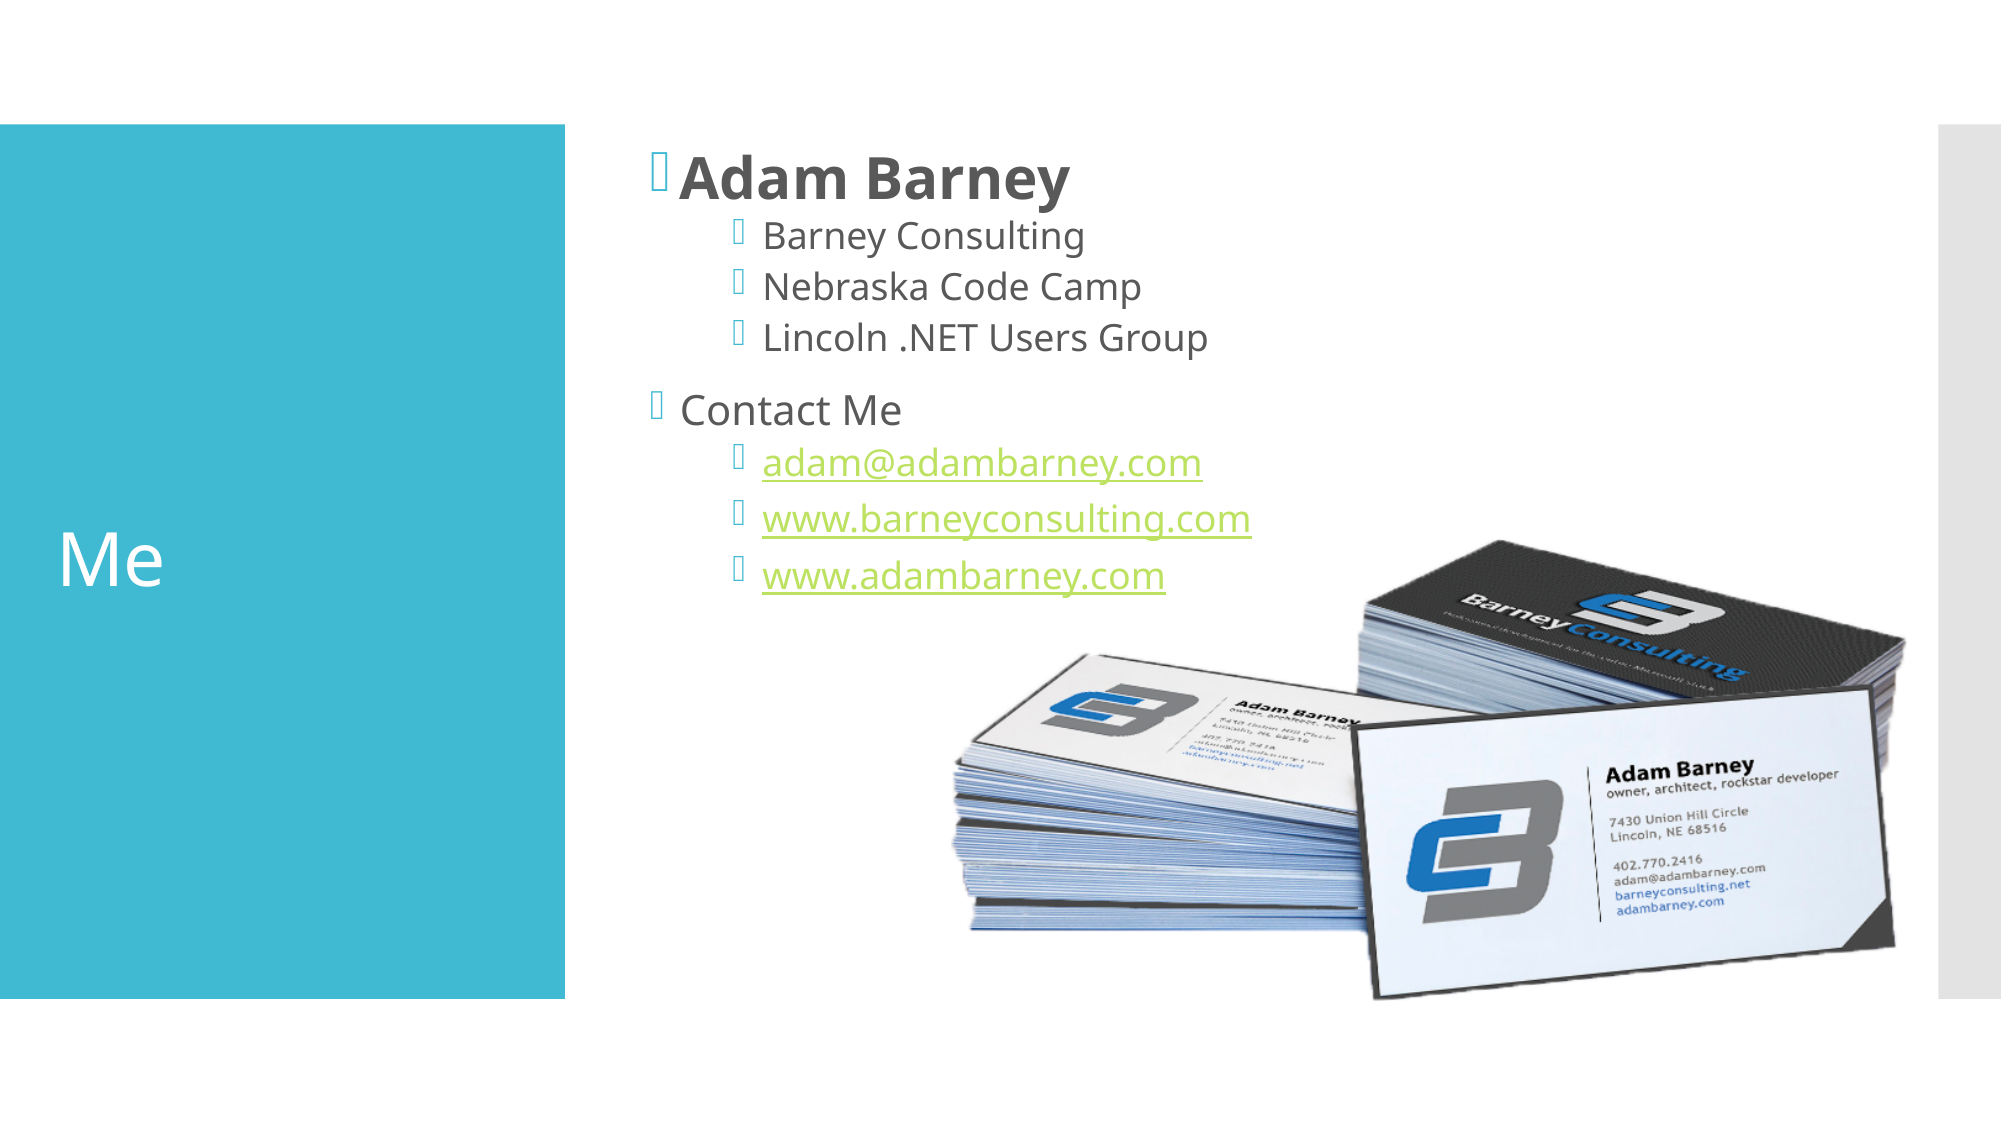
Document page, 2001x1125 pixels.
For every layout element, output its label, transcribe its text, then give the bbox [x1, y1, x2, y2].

list Adam Barney Barney Consulting Nebraska Code Camp Lincoln .NET Users Group Contact Me adam@adambarney.com www.barneyconsulting.com www.adambarney.com [634, 141, 1835, 982]
title Me [41, 184, 525, 940]
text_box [950, 538, 1908, 1001]
